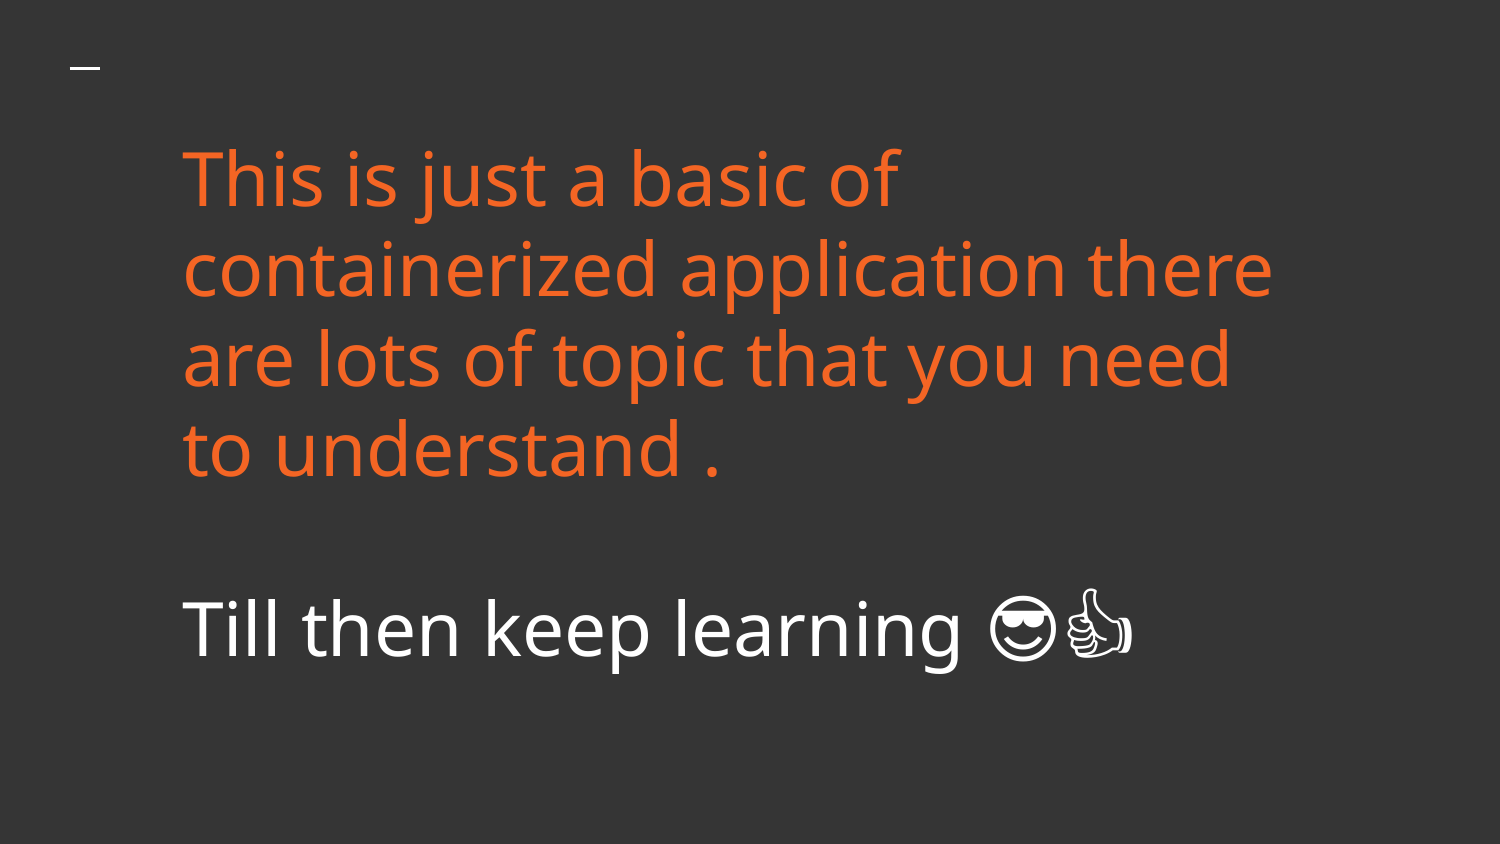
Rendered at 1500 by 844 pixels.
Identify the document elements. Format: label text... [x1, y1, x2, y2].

text_box This is just a basic of containerized application there are lots of topic that you need to understand . Till then keep learning 😎👍 [167, 116, 1340, 777]
